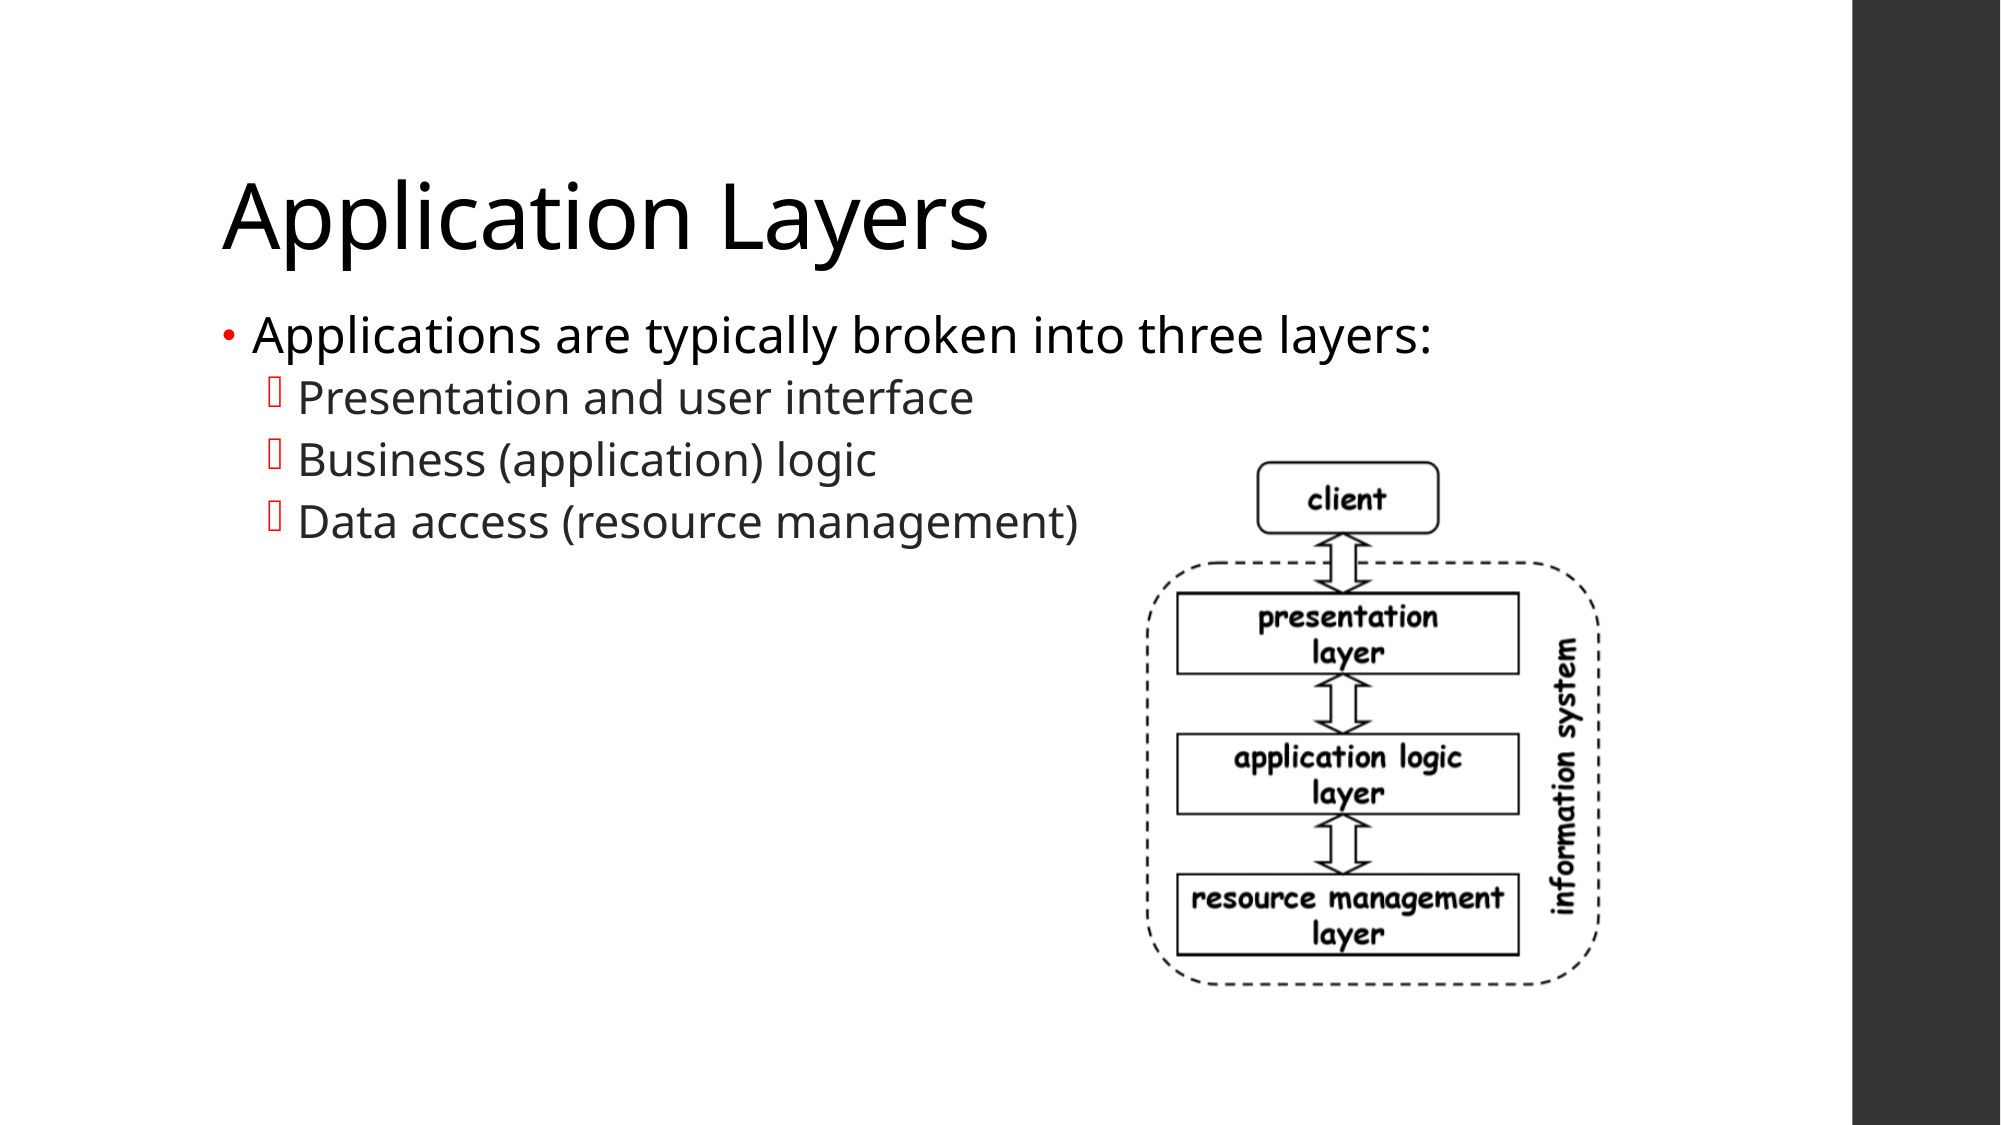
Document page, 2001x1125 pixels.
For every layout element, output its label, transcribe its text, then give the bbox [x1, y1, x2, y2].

list Applications are typically broken into three layers: Presentation and user interface Business (application) logic Data access (resource management) [206, 299, 1617, 1014]
picture [1112, 428, 1618, 1014]
title Application Layers [206, 60, 1797, 278]
